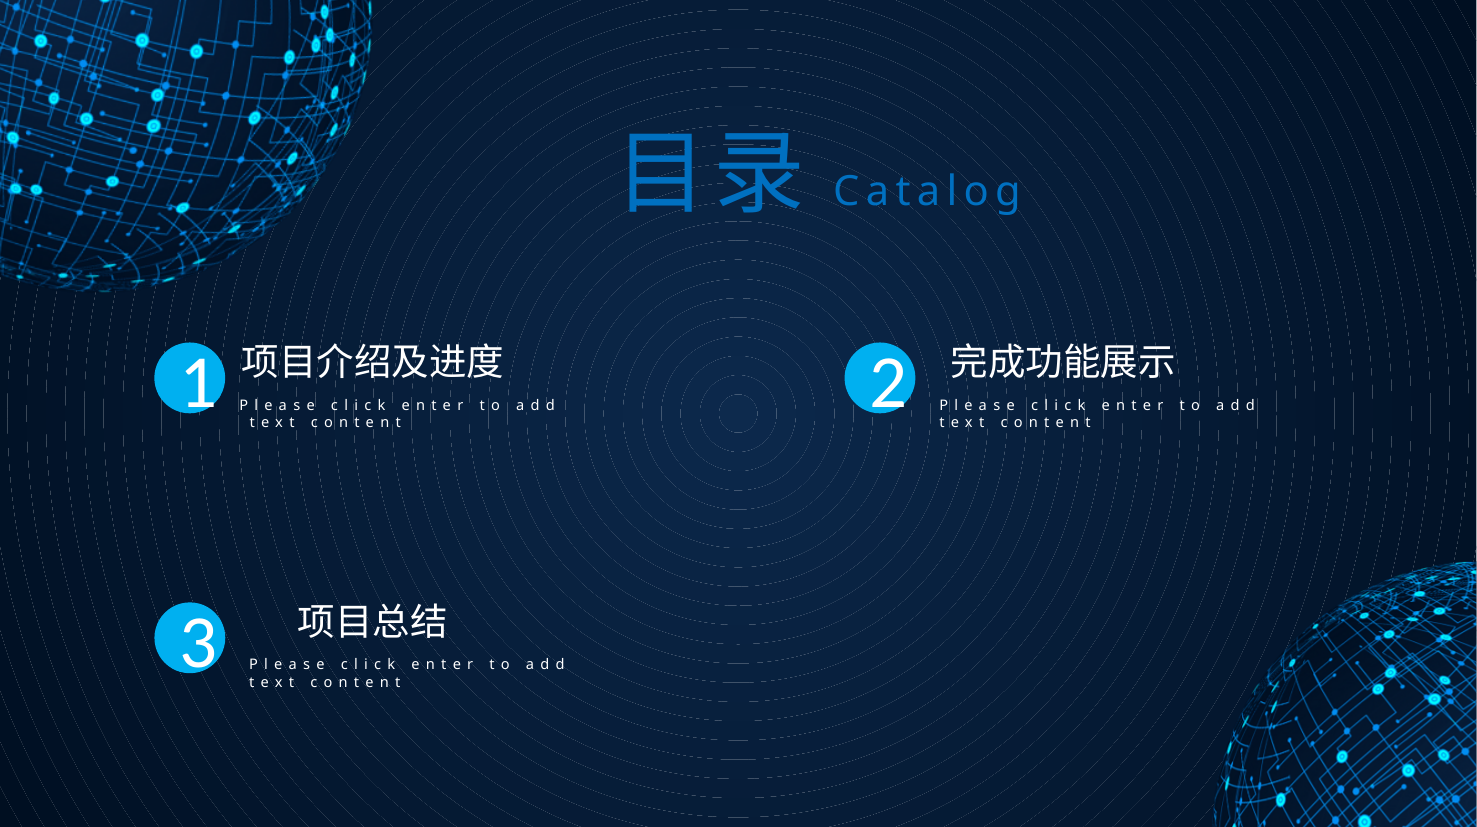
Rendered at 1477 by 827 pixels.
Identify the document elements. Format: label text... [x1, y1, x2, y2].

text_box 2 [843, 341, 917, 415]
text_box Please click enter to add text content [234, 647, 580, 698]
text_box 1 [153, 342, 226, 415]
text_box 目录Catalog [600, 106, 1036, 231]
text_box 项目介绍及进度 [226, 330, 519, 388]
text_box 完成功能展示 [935, 330, 1191, 388]
text_box Please click enter to add text content [224, 388, 570, 438]
picture [0, 0, 550, 455]
text_box 3 [153, 601, 227, 675]
text_box Please click enter to add text content [924, 388, 1270, 438]
picture [1163, 531, 1477, 827]
text_box 项目总结 [283, 590, 463, 647]
